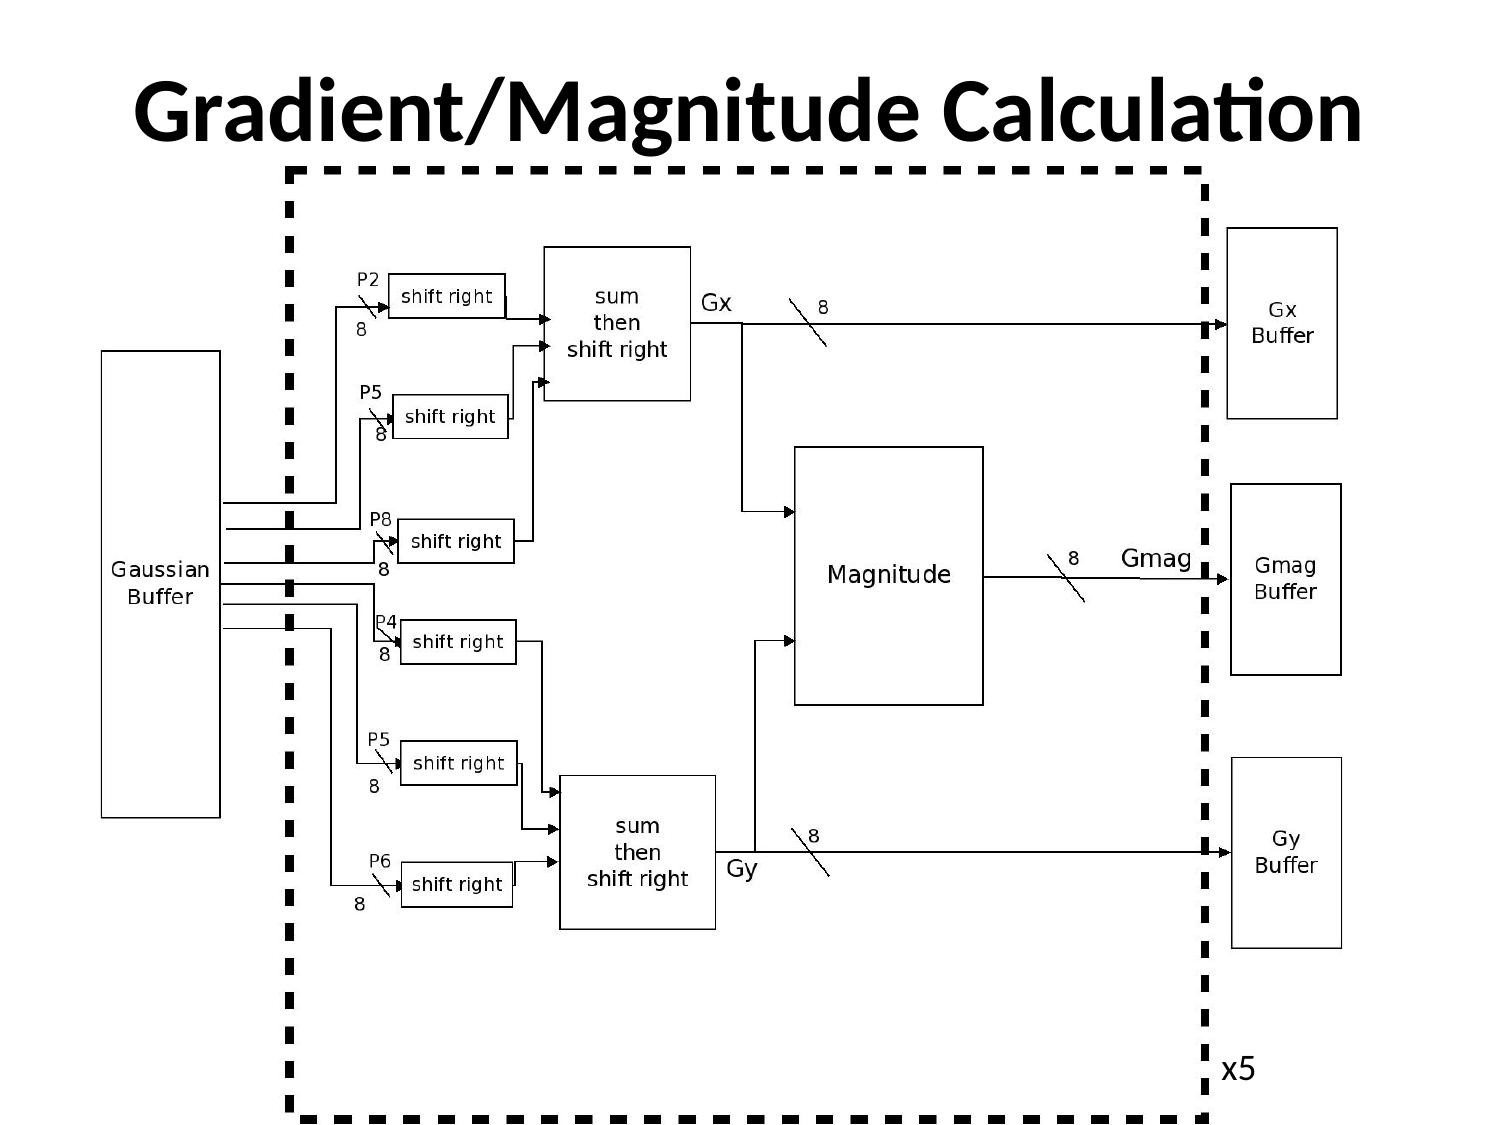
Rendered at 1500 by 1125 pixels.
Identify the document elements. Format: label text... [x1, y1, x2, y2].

picture [100, 156, 1343, 1125]
title Gradient/Magnitude Calculation [75, 11, 1425, 199]
